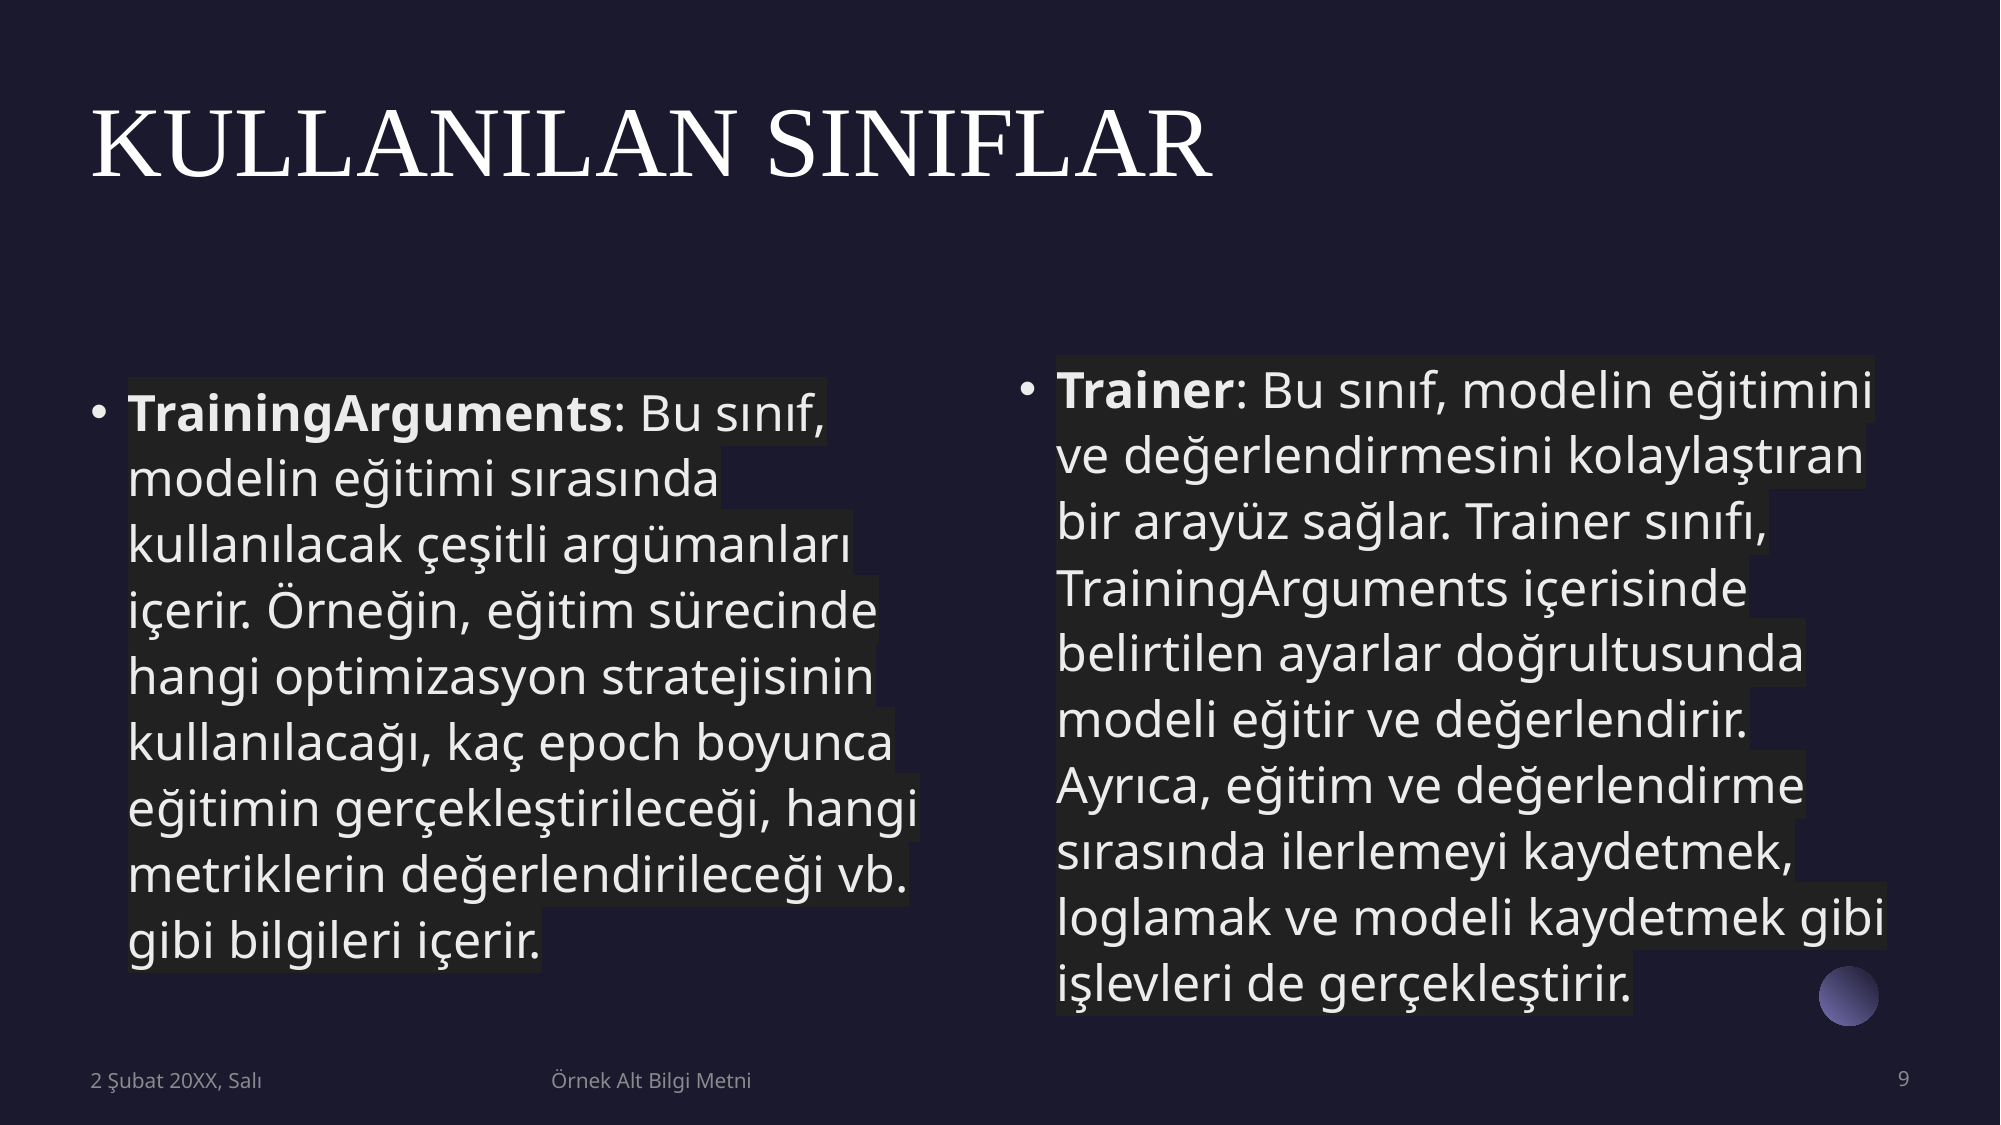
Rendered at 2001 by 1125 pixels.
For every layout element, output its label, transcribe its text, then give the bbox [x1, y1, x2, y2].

title KULLANILAN SINIFLAR [90, 90, 1911, 309]
slide_number 9 [1632, 1067, 1910, 1093]
footer Örnek Alt Bilgi Metni [551, 1067, 1598, 1093]
list TrainingArguments: Bu sınıf, modelin eğitimi sırasında kullanılacak çeşitli argümanları içerir. Örneğin, eğitim sürecinde hangi optimizasyon stratejisinin kullanılacağı, kaç epoch boyunca eğitimin gerçekleştirileceği, hangi metriklerin değerlendirileceği vb. gibi bilgileri içerir. [90, 375, 981, 975]
slide_number 2 Şubat 20XX, Salı [90, 1067, 522, 1093]
list Trainer: Bu sınıf, modelin eğitimini ve değerlendirmesini kolaylaştıran bir arayüz sağlar. Trainer sınıfı, TrainingArguments içerisinde belirtilen ayarlar doğrultusunda modeli eğitir ve değerlendirir. Ayrıca, eğitim ve değerlendirme sırasında ilerlemeyi kaydetmek, loglamak ve modeli kaydetmek gibi işlevleri de gerçekleştirir. [1019, 352, 1911, 975]
